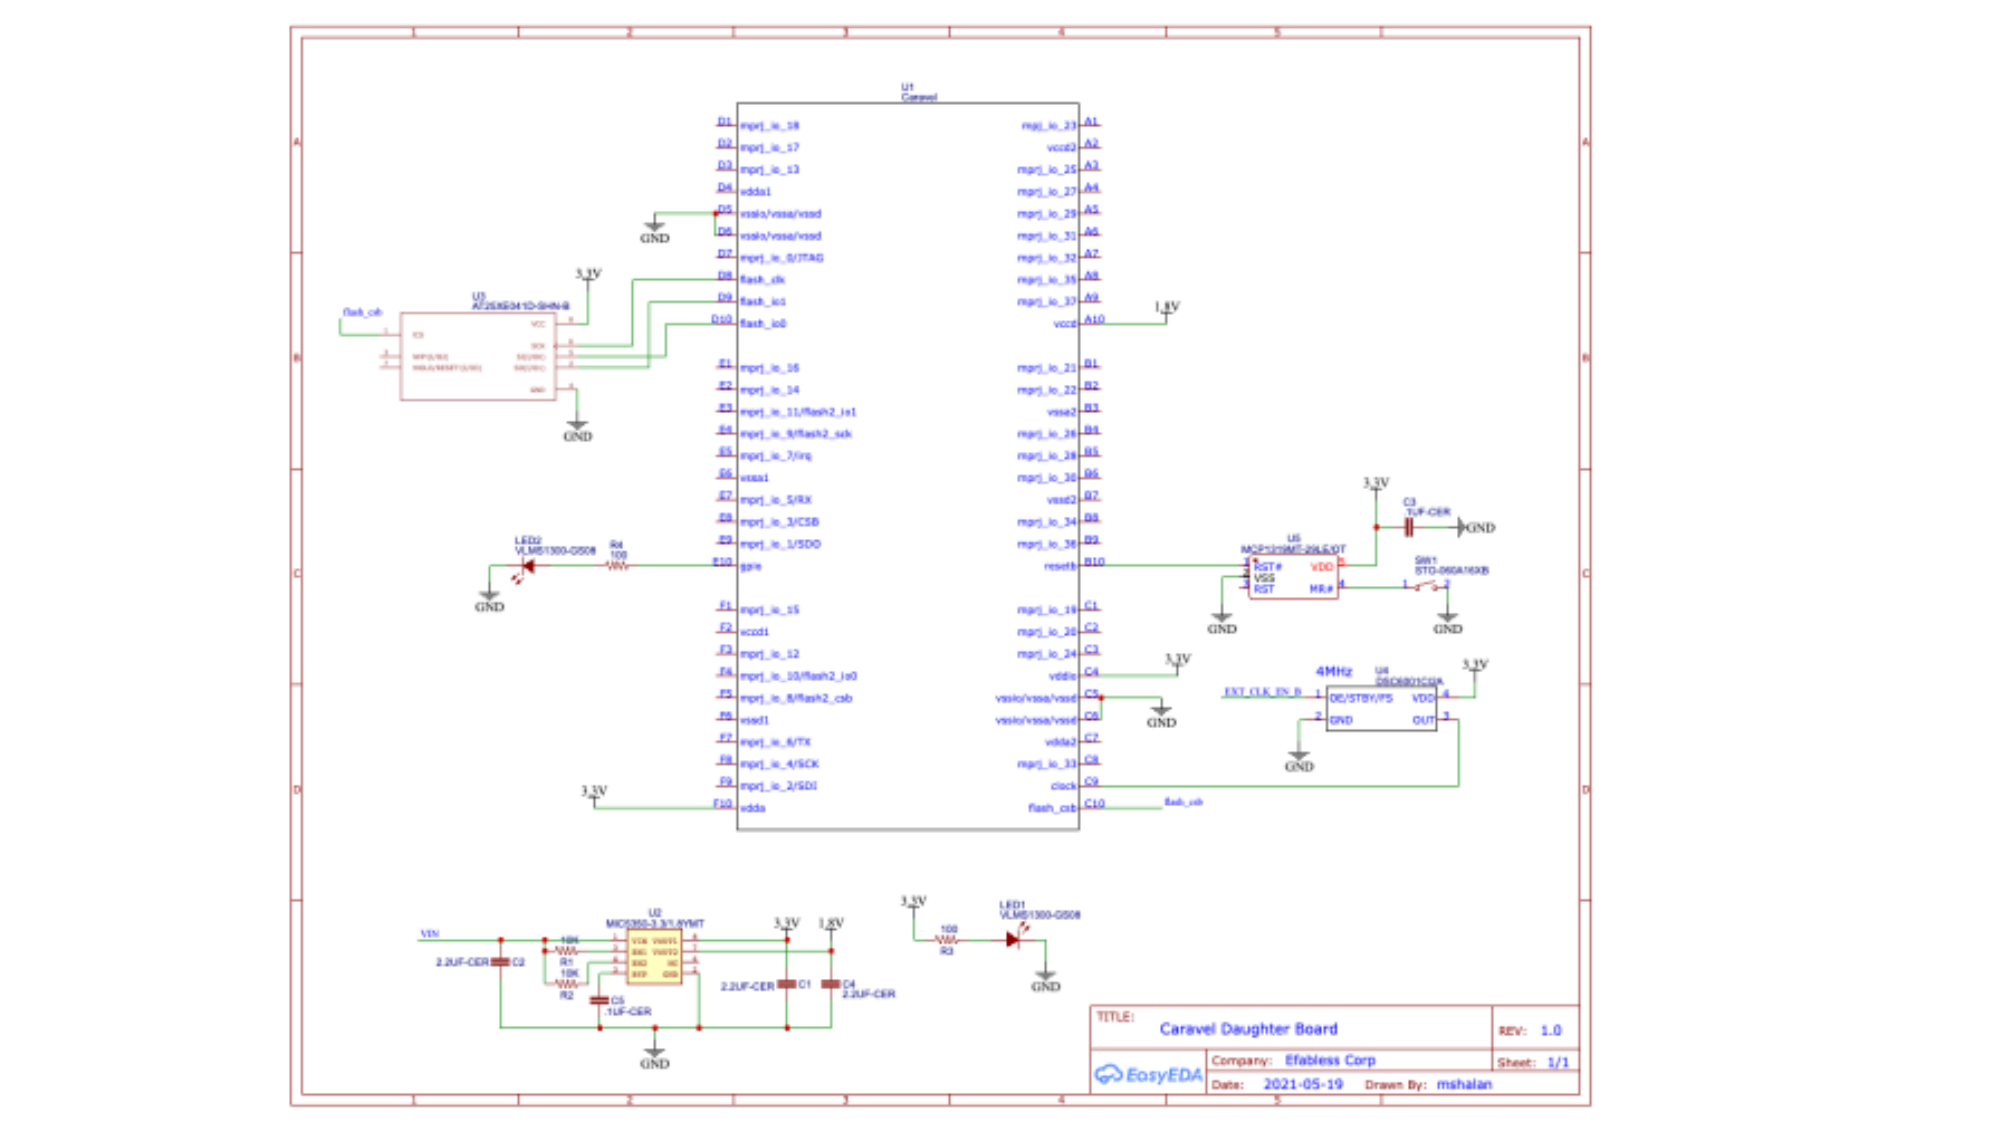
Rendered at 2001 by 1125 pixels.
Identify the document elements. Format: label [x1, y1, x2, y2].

picture [288, 20, 1599, 1112]
